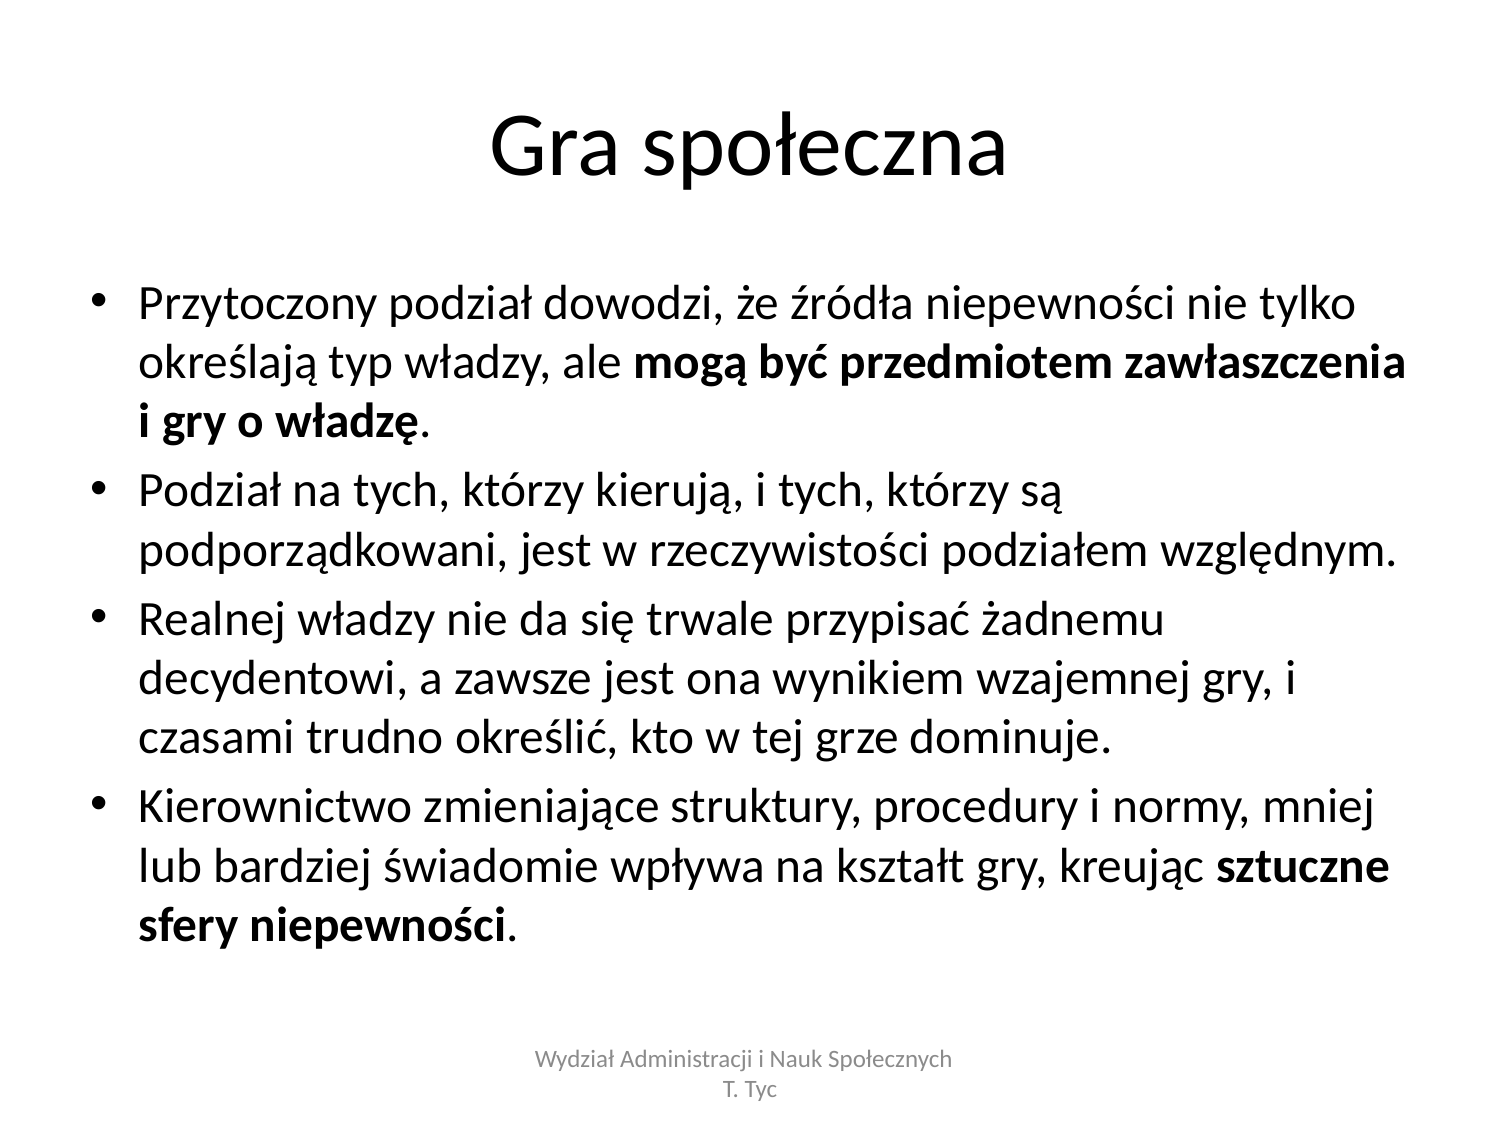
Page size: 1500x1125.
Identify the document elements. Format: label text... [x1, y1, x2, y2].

title Gra społeczna [74, 44, 1426, 233]
footer Wydział Administracji i Nauk Społecznych T. Tyc [512, 1042, 988, 1103]
list Przytoczony podział dowodzi, że źródła niepewności nie tylko określają typ władzy, ale mogą być przedmiotem zawłaszczenia i gry o władzę. Podział na tych, którzy kierują, i tych, którzy są podporządkowani, jest w rzeczywistości podziałem względnym. Realnej władzy nie da się trwale przypisać żadnemu decydentowi, a zawsze jest ona wynikiem wzajemnej gry, i czasami trudno określić, kto w tej grze dominuje. Kierownictwo zmieniające struktury, procedury i normy, mniej lub bardziej świadomie wpływa na kształt gry, kreując sztuczne sfery niepewności. [74, 262, 1426, 1006]
